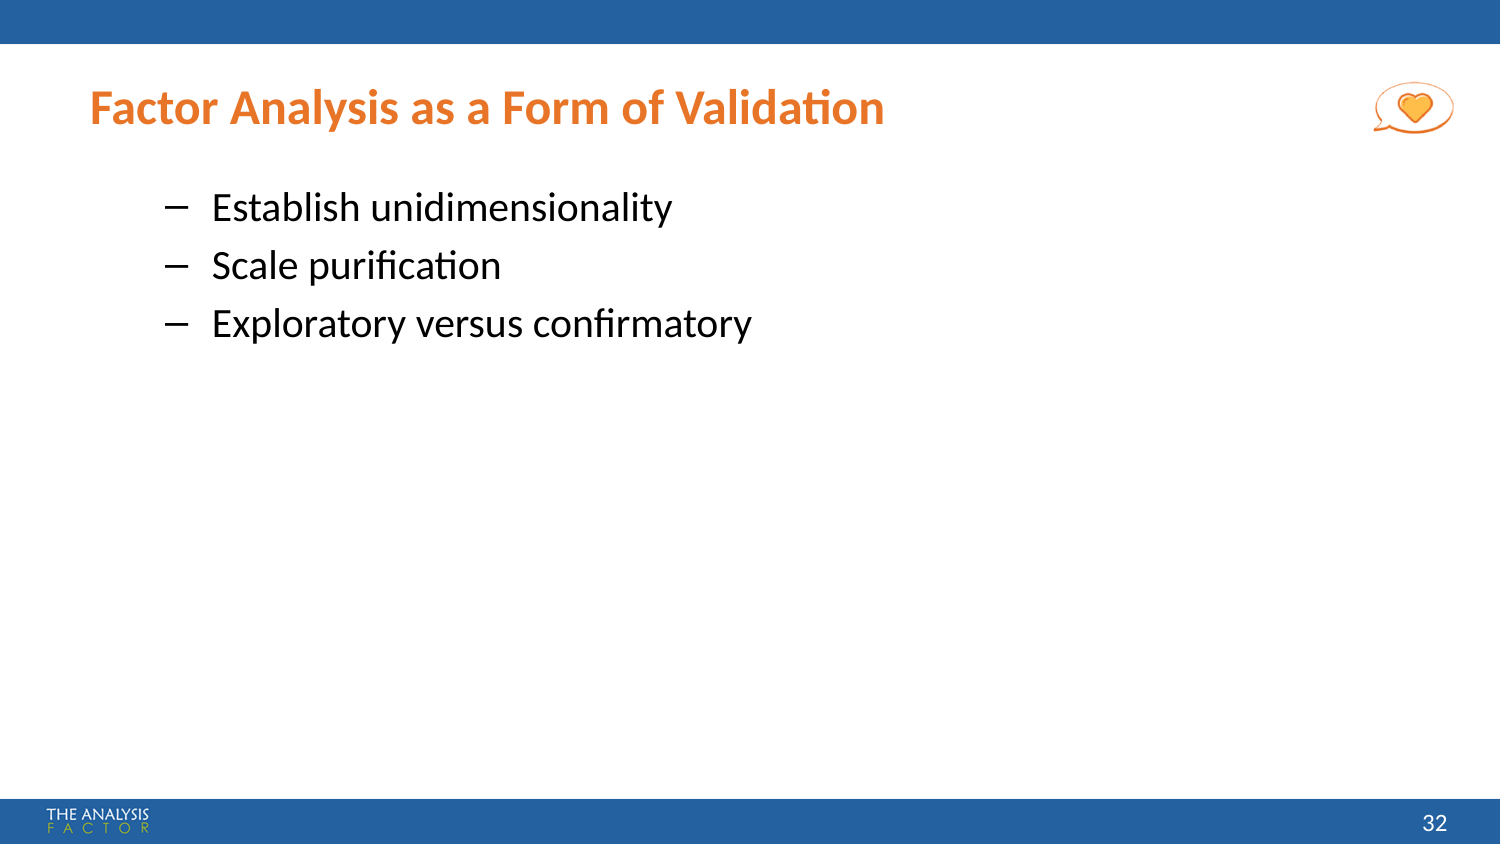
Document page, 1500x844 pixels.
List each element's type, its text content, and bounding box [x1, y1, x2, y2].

slide_number 32 [1112, 798, 1463, 844]
list Establish unidimensionality Scale purification Exploratory versus confirmatory [75, 171, 1425, 772]
title Factor Analysis as a Form of Validation [75, 33, 1425, 171]
picture [0, 0, 1500, 844]
